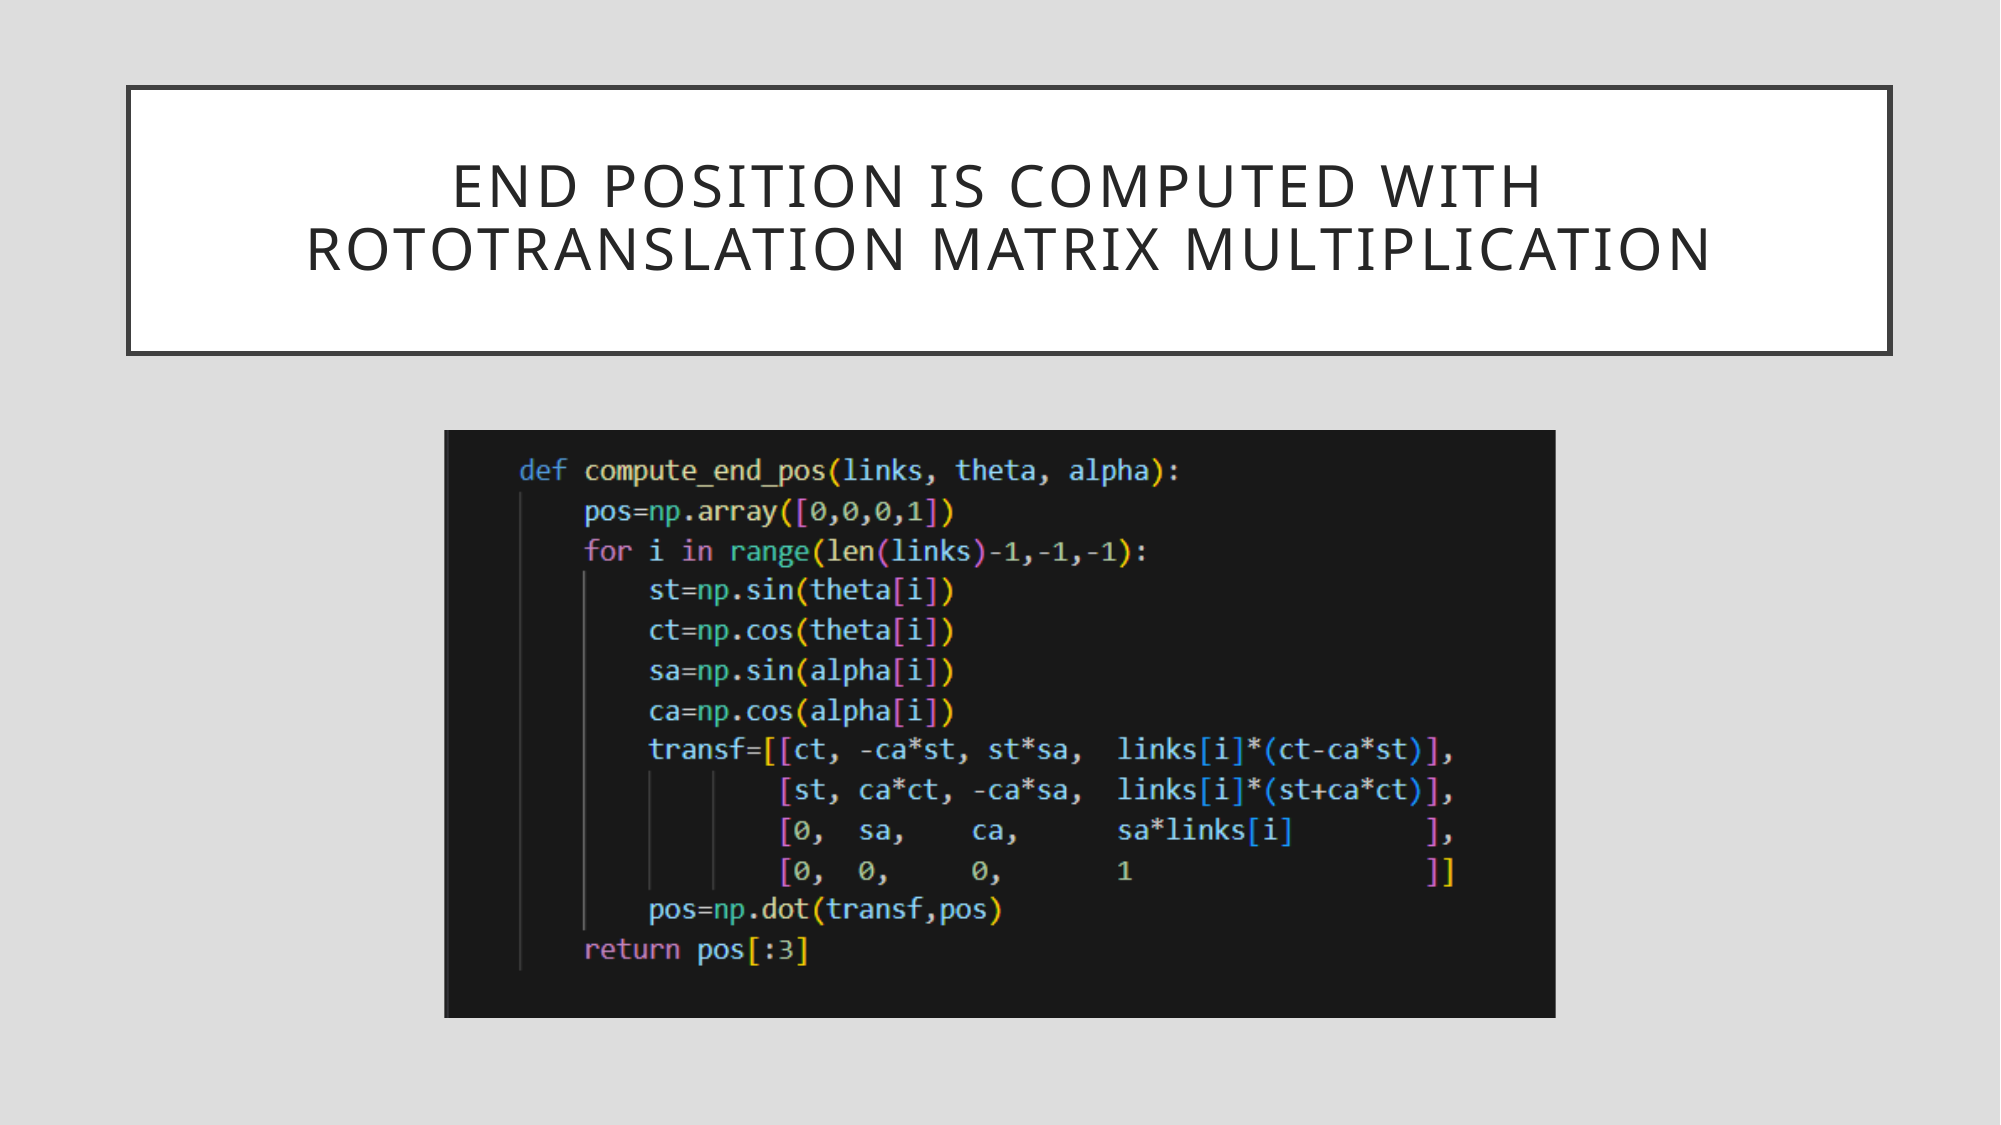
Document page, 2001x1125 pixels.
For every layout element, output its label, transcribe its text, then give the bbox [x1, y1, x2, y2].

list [444, 430, 1556, 1018]
title End position is computed with rototranslation matrix multiplication [126, 85, 1893, 356]
